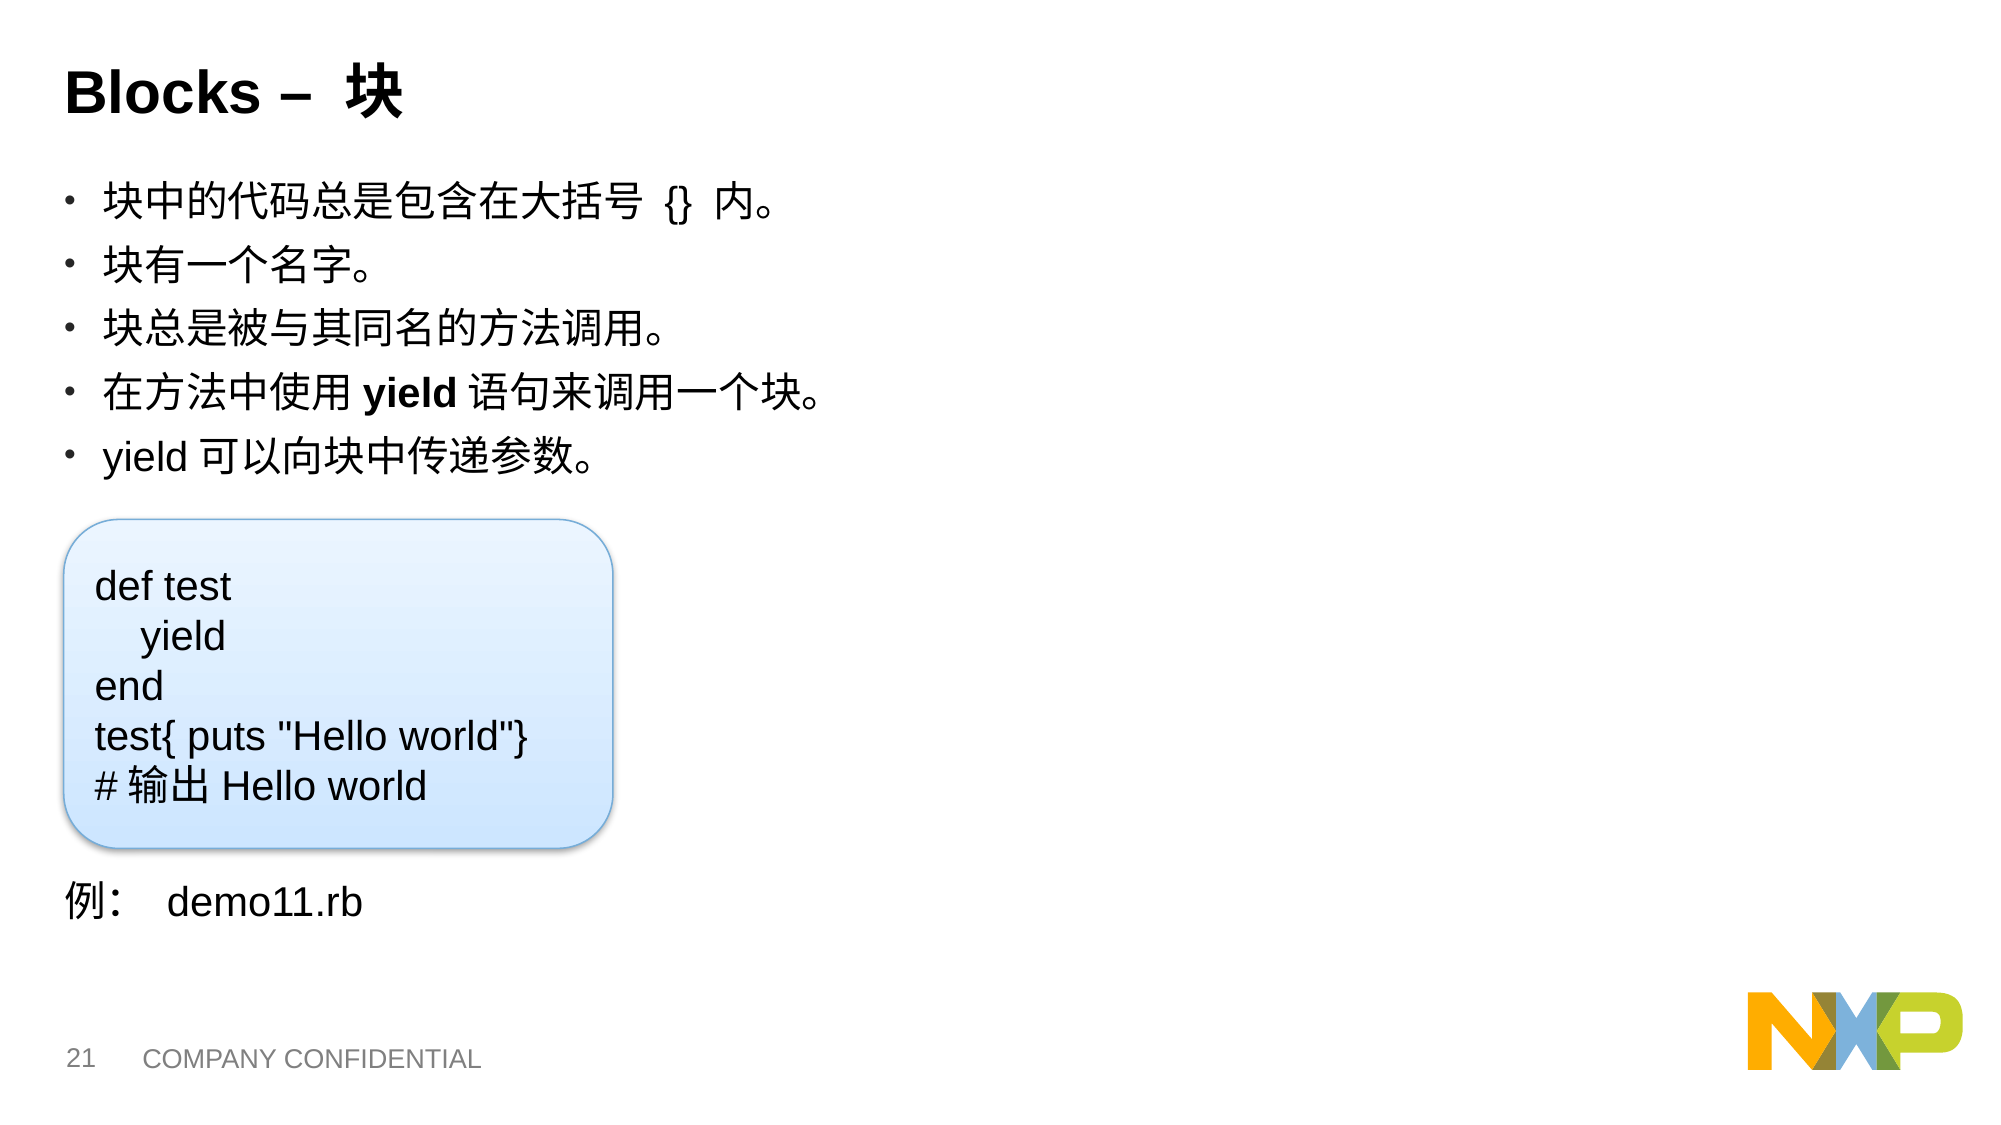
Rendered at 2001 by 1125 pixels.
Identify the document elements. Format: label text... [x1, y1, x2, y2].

title Blocks – 块 [48, 45, 1963, 154]
text_box def test yield end test{ puts "Hello world"} #输出Hello world [62, 518, 614, 850]
list 块中的代码总是包含在大括号 {} 内。 块有一个名字。 块总是被与其同名的方法调用。 在方法中使用yield语句来调用一个块。 yield可以向块中传递参数。 例： demo11.rb [49, 167, 1963, 1028]
